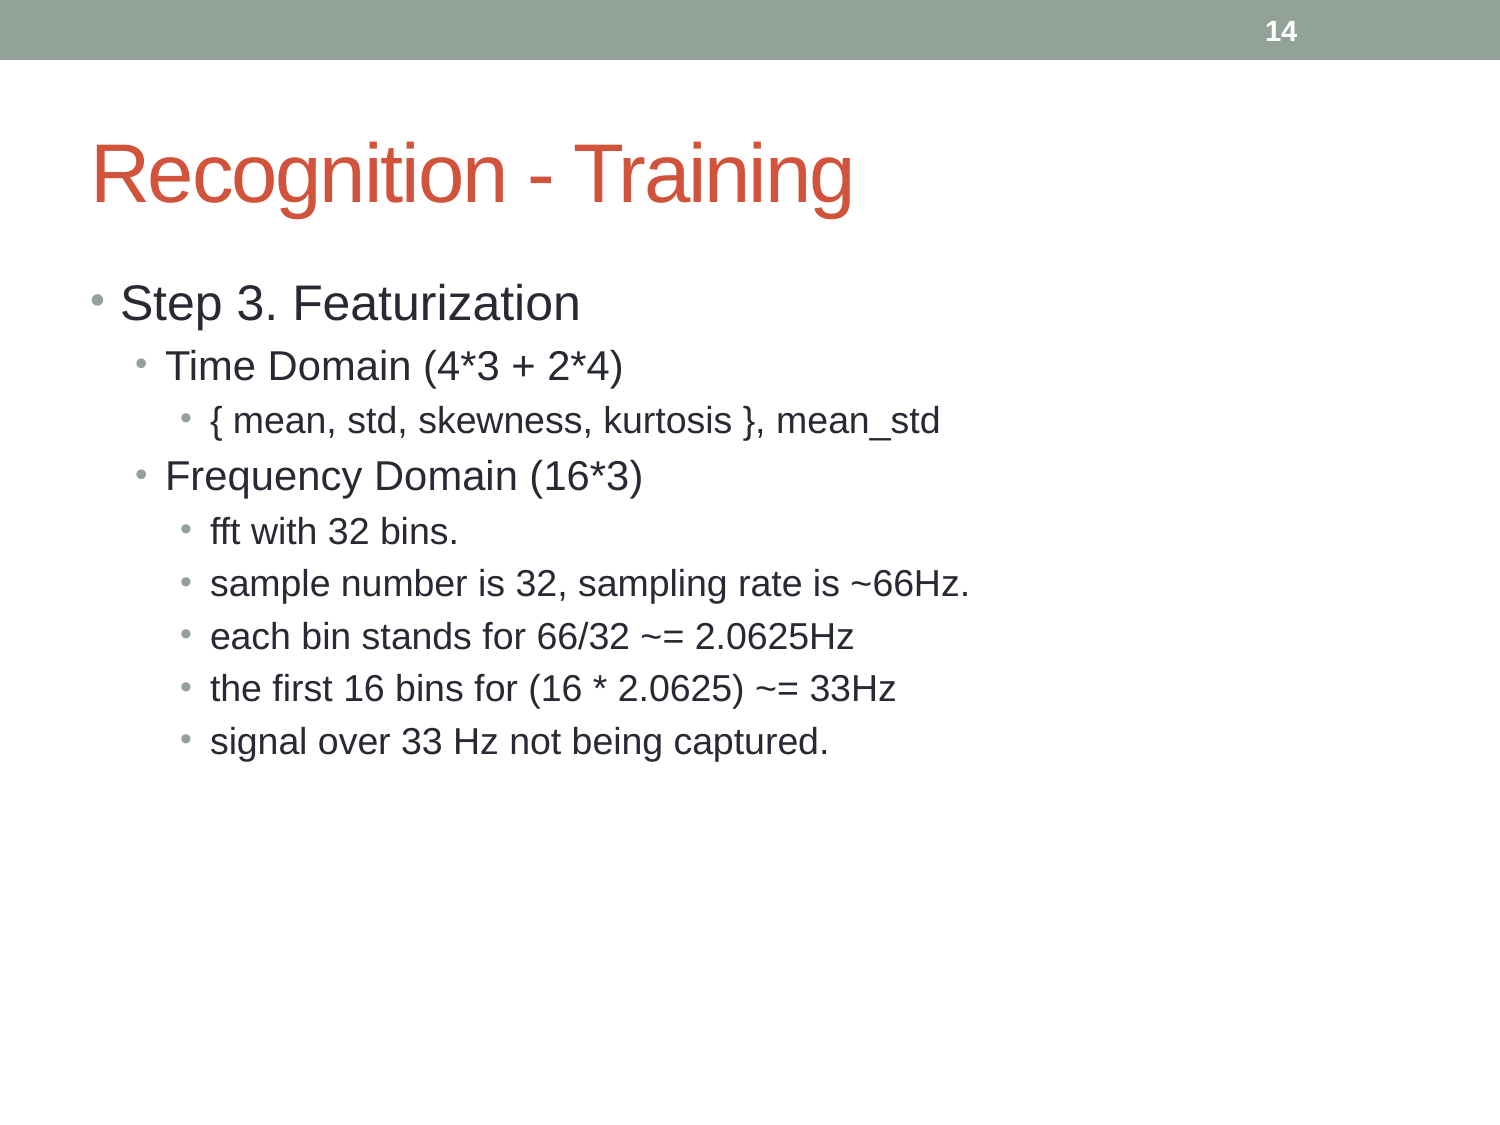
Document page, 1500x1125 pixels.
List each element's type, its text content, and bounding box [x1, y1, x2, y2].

title Recognition - Training [75, 87, 1425, 250]
list Step 3. Featurization Time Domain (4*3 + 2*4) { mean, std, skewness, kurtosis }, mean_std Frequency Domain (16*3) fft with 32 bins. sample number is 32, sampling rate is ~66Hz. each bin stands for 66/32 ~= 2.0625Hz the first 16 bins for (16 * 2.0625) ~= 33Hz signal over 33 Hz not being captured. [75, 262, 1425, 1063]
slide_number 14 [1250, 3, 1425, 57]
